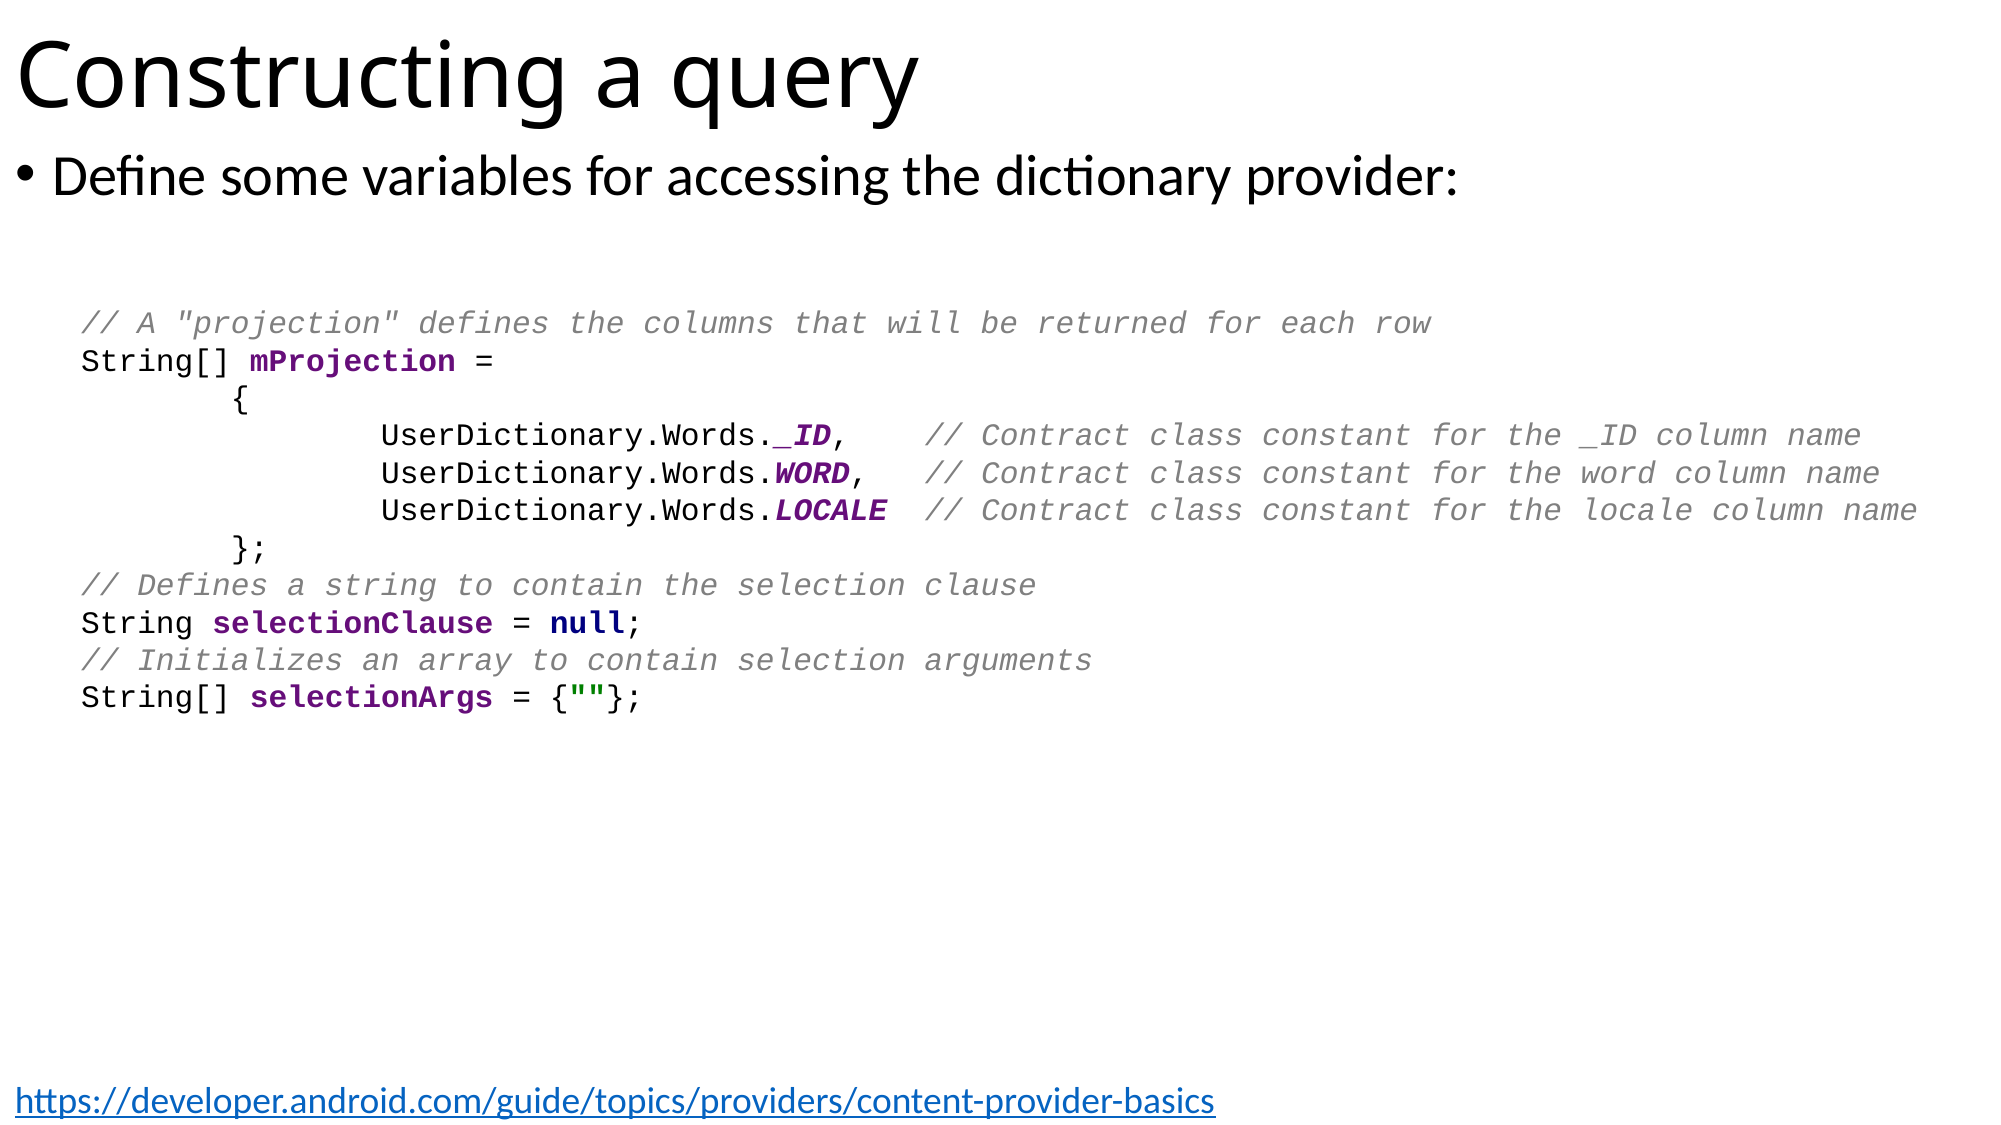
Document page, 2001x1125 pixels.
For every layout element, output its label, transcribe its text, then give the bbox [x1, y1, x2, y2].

text_box https://developer.android.com/guide/topics/providers/content-provider-basics [0, 1068, 2000, 1125]
title Constructing a query [0, 0, 2000, 137]
list Define some variables for accessing the dictionary provider: [0, 137, 2000, 234]
text_box // A "projection" defines the columns that will be returned for each row String[] mProjection = { UserDictionary.Words._ID, // Contract class constant for the _ID column name UserDictionary.Words.WORD, // Contract class constant for the word column name UserDictionary.Words.LOCALE // Contract class constant for the locale column name }; // Defines a string to contain the selection clause String selectionClause = null; // Initializes an array to contain selection arguments String[] selectionArgs = {""}; [66, 294, 1934, 722]
